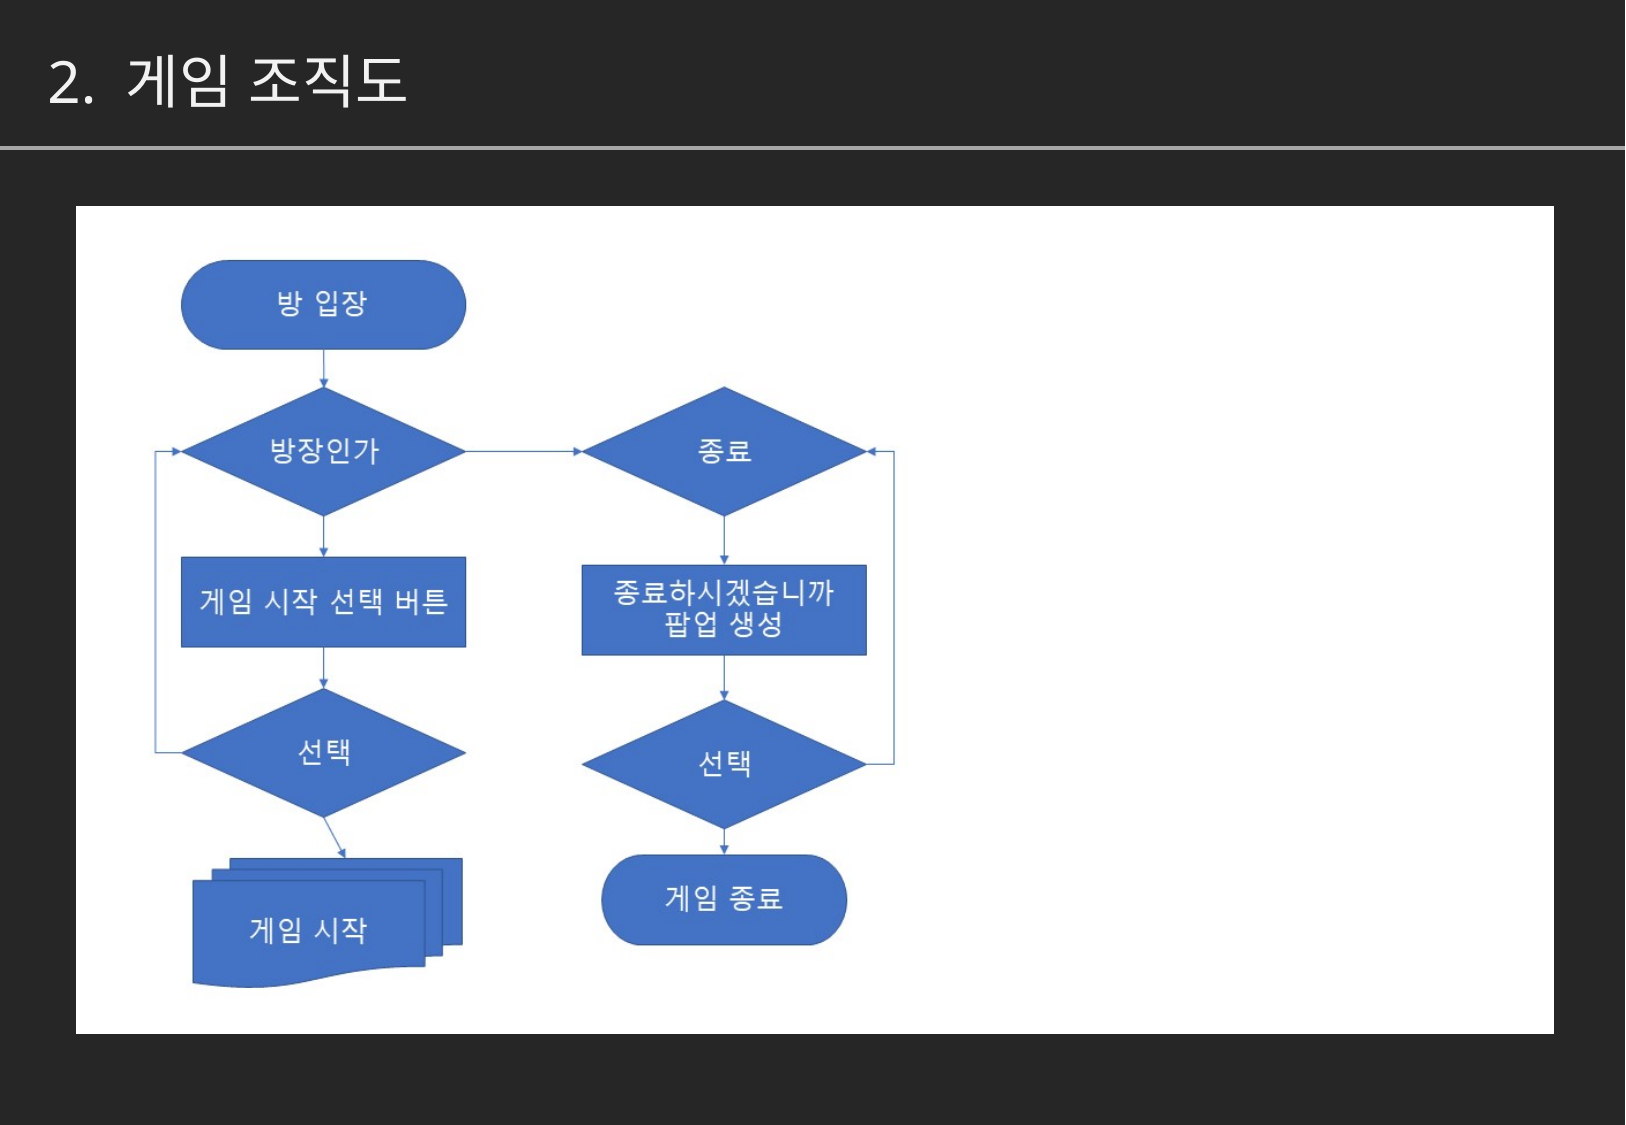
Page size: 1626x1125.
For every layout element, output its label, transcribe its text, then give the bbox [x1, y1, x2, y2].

picture [76, 206, 1554, 1034]
text_box 2. 게임 조직도 [32, 37, 1142, 123]
